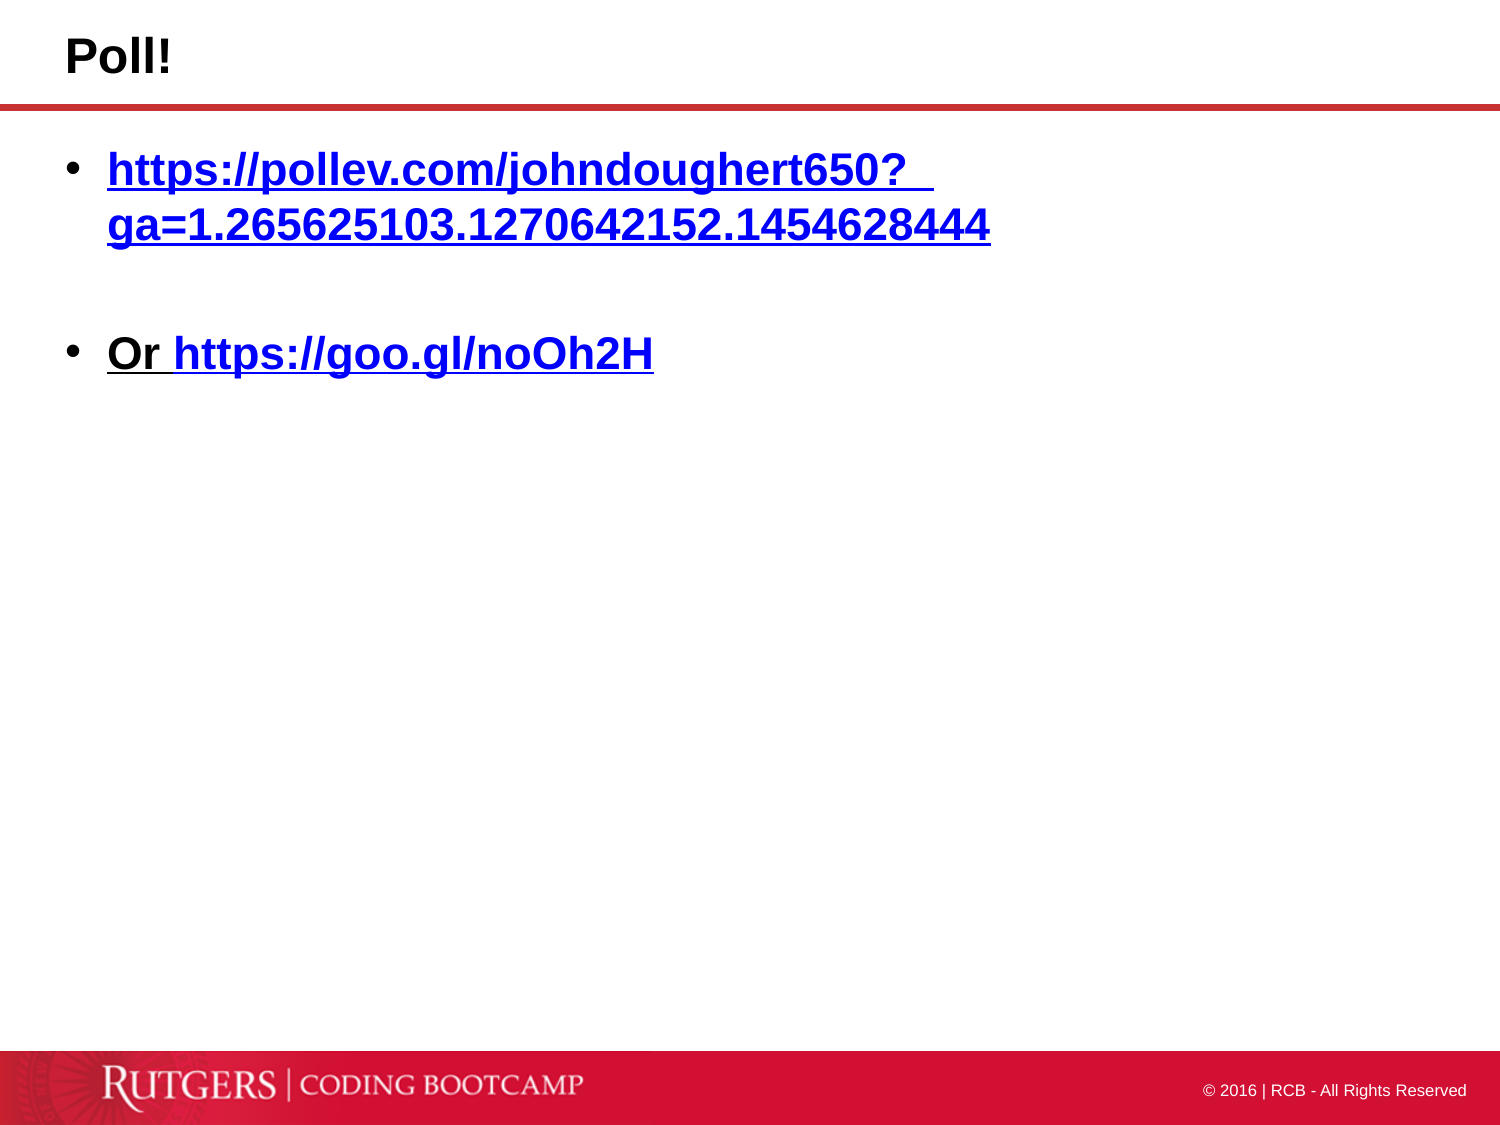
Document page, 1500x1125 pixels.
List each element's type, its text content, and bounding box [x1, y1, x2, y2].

text_box Poll! [50, 16, 1150, 91]
text_box [648, 1049, 1500, 1125]
text_box https://pollev.com/johndoughert650?_ga=1.265625103.1270642152.1454628444 Or https://goo.gl/noOh2H [49, 125, 1484, 1035]
text_box © 2016 | RCB - All Rights Reserved [1024, 1072, 1483, 1108]
text_box [0, 0, 1500, 104]
picture [0, 1051, 651, 1125]
